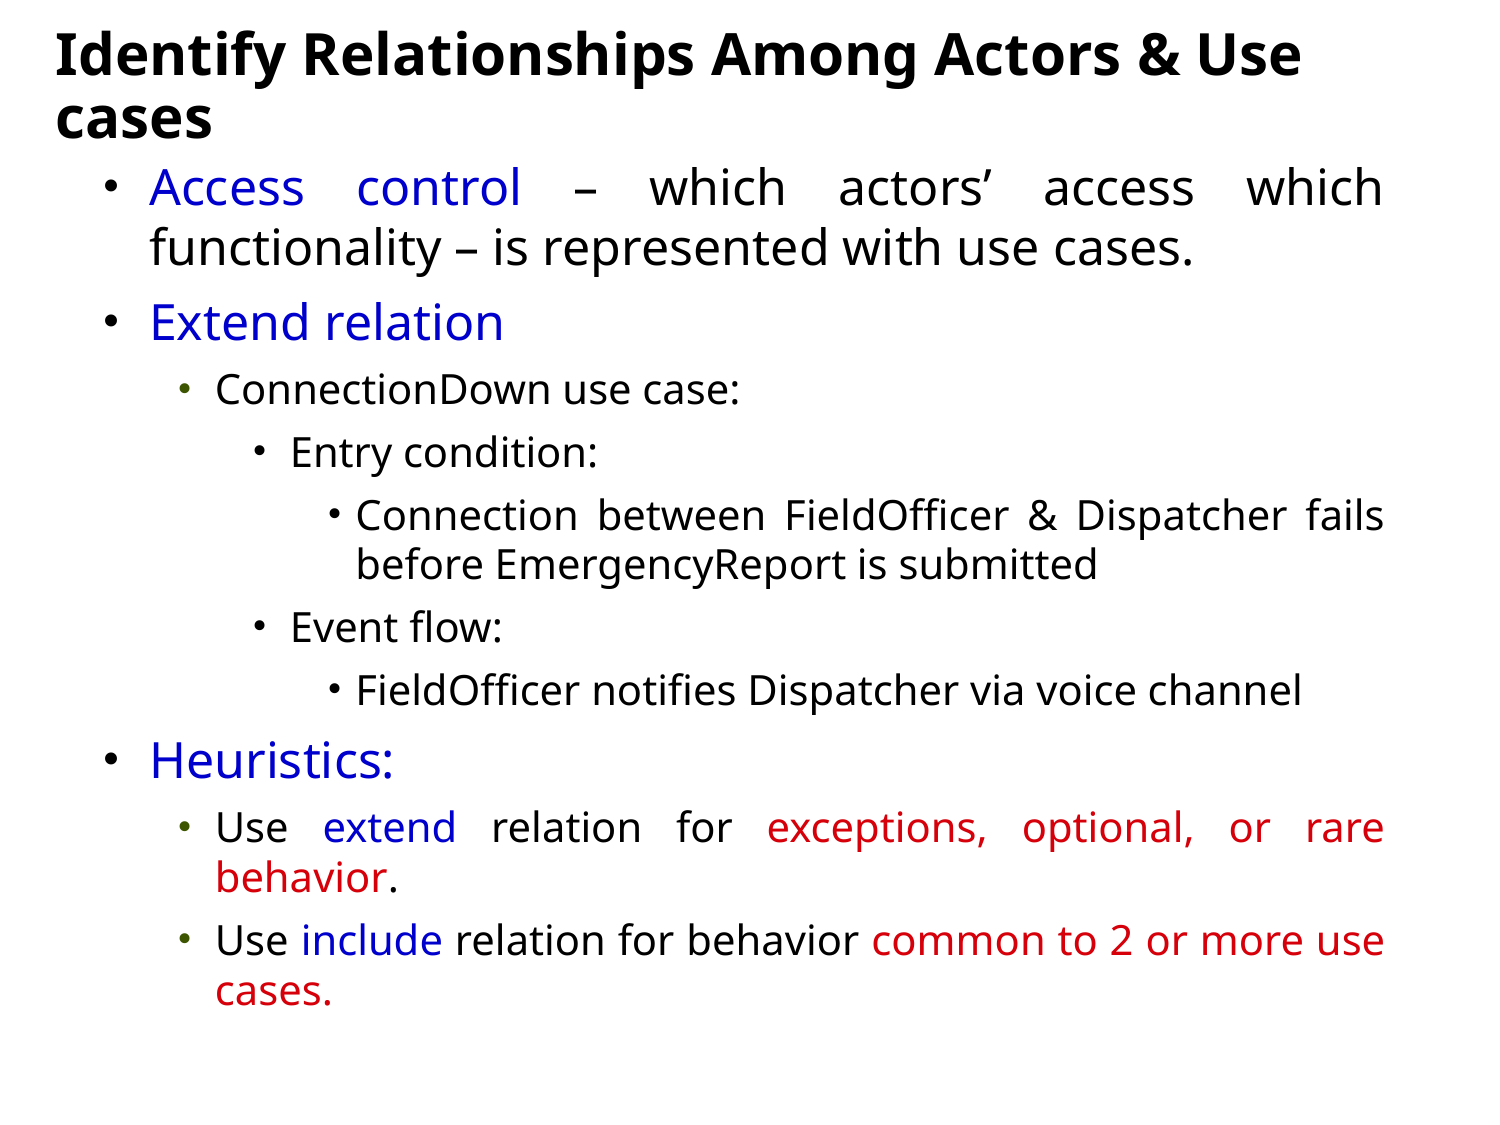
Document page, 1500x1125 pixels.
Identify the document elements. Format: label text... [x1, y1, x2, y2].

title Identify Relationships Among Actors & Use cases [40, 17, 1457, 160]
list Access control – which actors’ access which functionality – is represented with use cases. Extend relation ConnectionDown use case: Entry condition: Connection between FieldOfficer & Dispatcher fails before EmergencyReport is submitted Event flow: FieldOfficer notifies Dispatcher via voice channel Heuristics: Use extend relation for exceptions, optional, or rare behavior. Use include relation for behavior common to 2 or more use cases. [87, 148, 1400, 1046]
